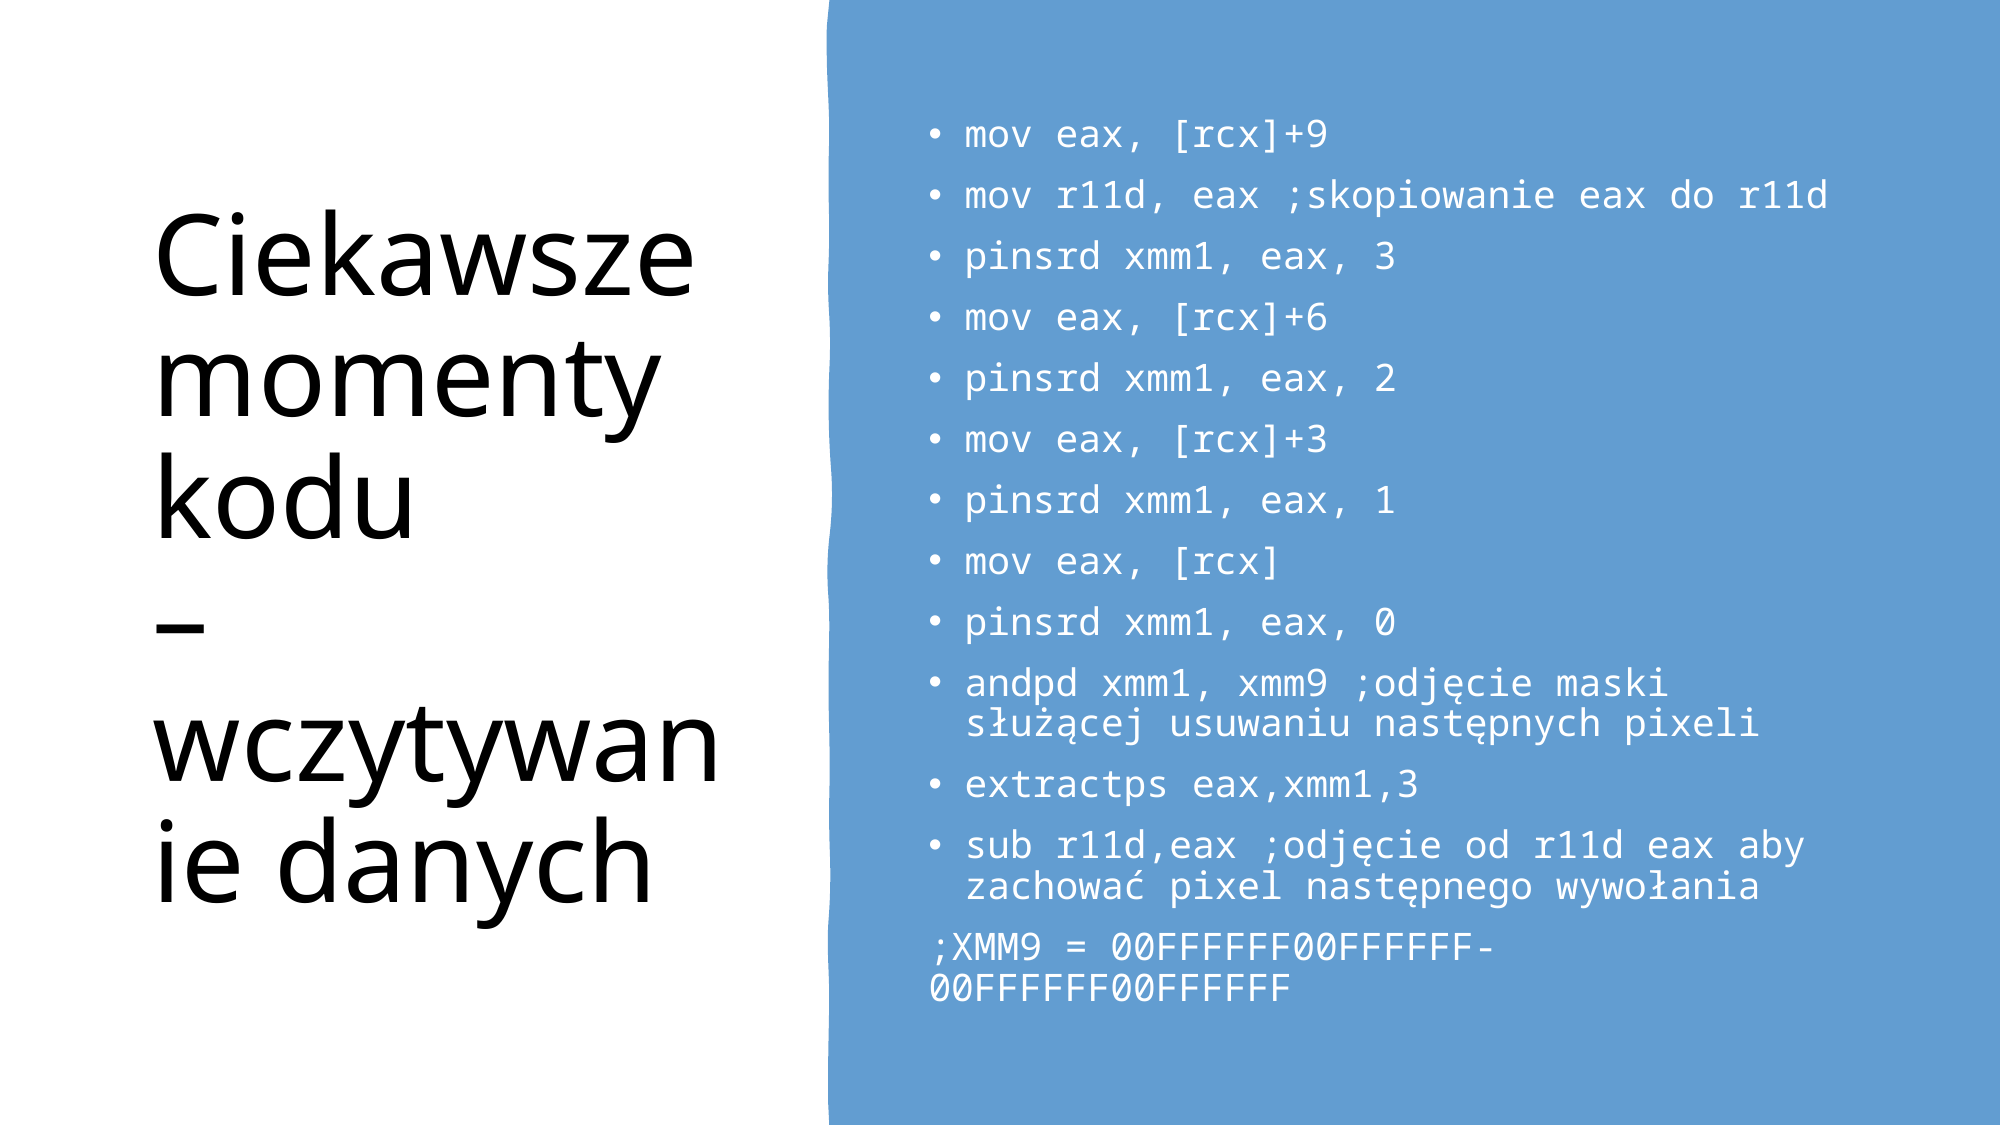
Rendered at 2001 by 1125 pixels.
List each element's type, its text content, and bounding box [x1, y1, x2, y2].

text_box [825, 0, 2000, 1125]
list mov eax, [rcx]+9 mov r11d, eax ;skopiowanie eax do r11d pinsrd xmm1, eax, 3 mov eax, [rcx]+6 pinsrd xmm1, eax, 2 mov eax, [rcx]+3 pinsrd xmm1, eax, 1 mov eax, [rcx] pinsrd xmm1, eax, 0 andpd xmm1, xmm9 ;odjęcie maski służącej usuwaniu następnych pixeli extractps eax,xmm1,3 sub r11d,eax ;odjęcie od r11d eax aby zachować pixel następnego wywołania ;XMM9 = 00FFFFFF00FFFFFF-00FFFFFF00FFFFFF [913, 105, 1863, 1020]
title Ciekawsze momenty kodu – wczytywanie danych [138, 105, 768, 1020]
text_box [0, 0, 830, 1125]
